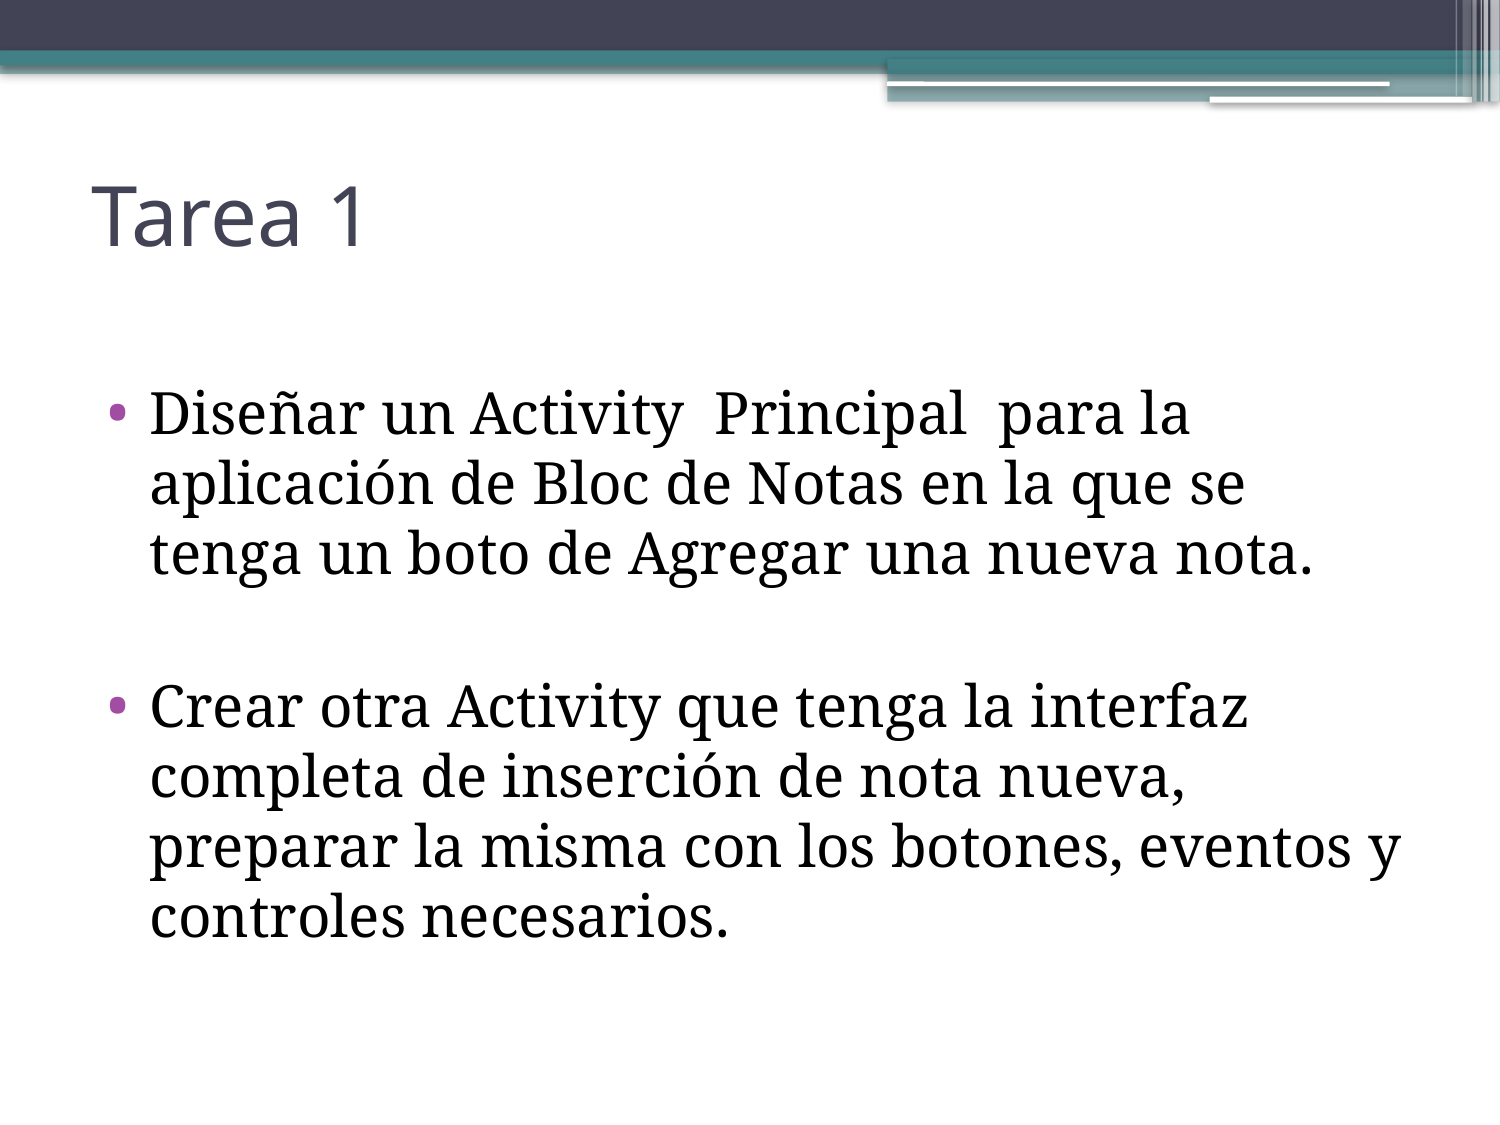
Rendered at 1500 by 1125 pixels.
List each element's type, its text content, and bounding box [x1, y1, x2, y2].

list Diseñar un Activity Principal para la aplicación de Bloc de Notas en la que se tenga un boto de Agregar una nueva nota. Crear otra Activity que tenga la interfaz completa de inserción de nota nueva, preparar la misma con los botones, eventos y controles necesarios. [75, 368, 1425, 1079]
title Tarea 1 [76, 125, 1427, 301]
